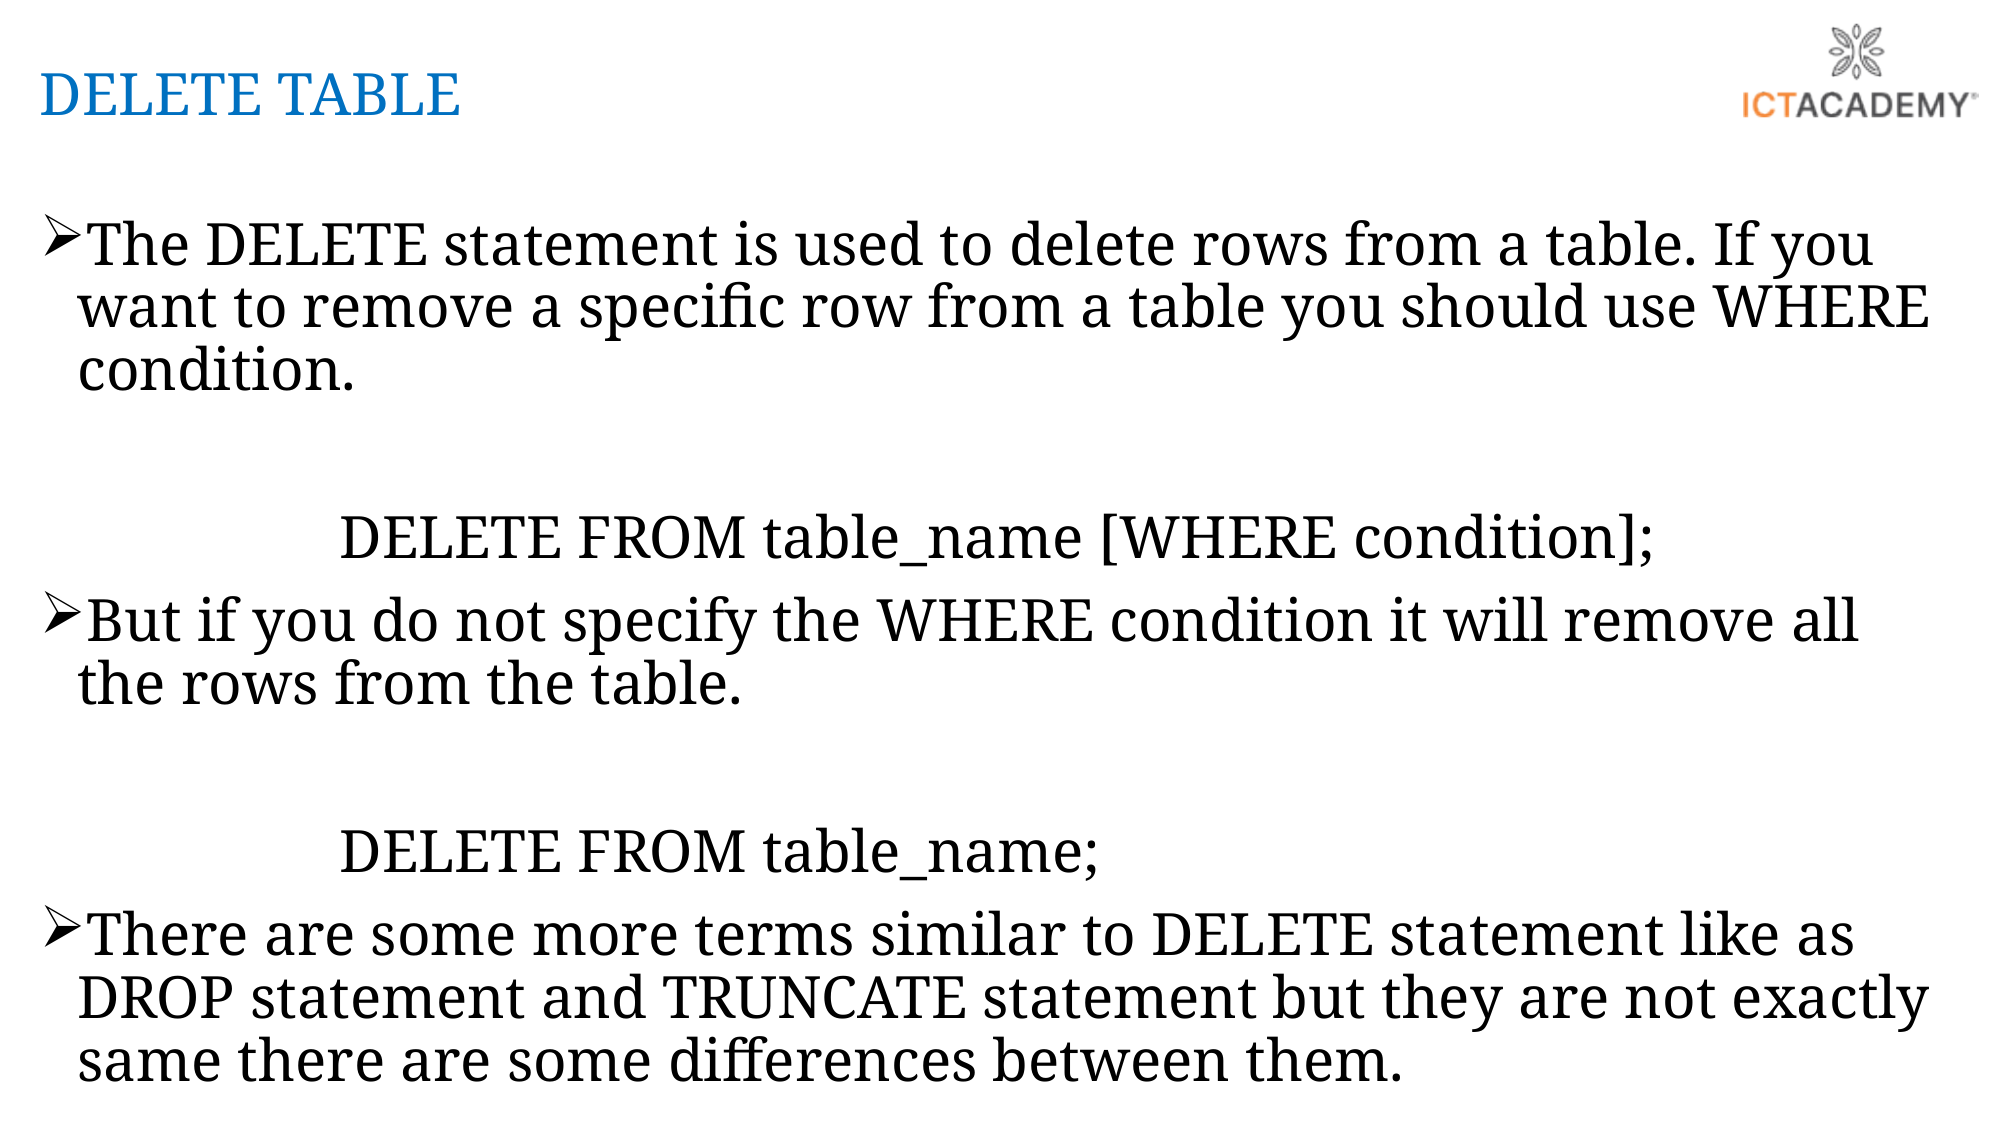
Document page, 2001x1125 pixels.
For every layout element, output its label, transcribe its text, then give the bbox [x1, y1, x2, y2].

list DELETE TABLE The DELETE statement is used to delete rows from a table. If you want to remove a specific row from a table you should use WHERE condition. DELETE FROM table_name [WHERE condition]; But if you do not specify the WHERE condition it will remove all the rows from the table. DELETE FROM table_name; There are some more terms similar to DELETE statement like as DROP statement and TRUNCATE statement but they are not exactly same there are some differences between them. [24, 57, 1957, 1102]
picture [1743, 22, 1979, 120]
